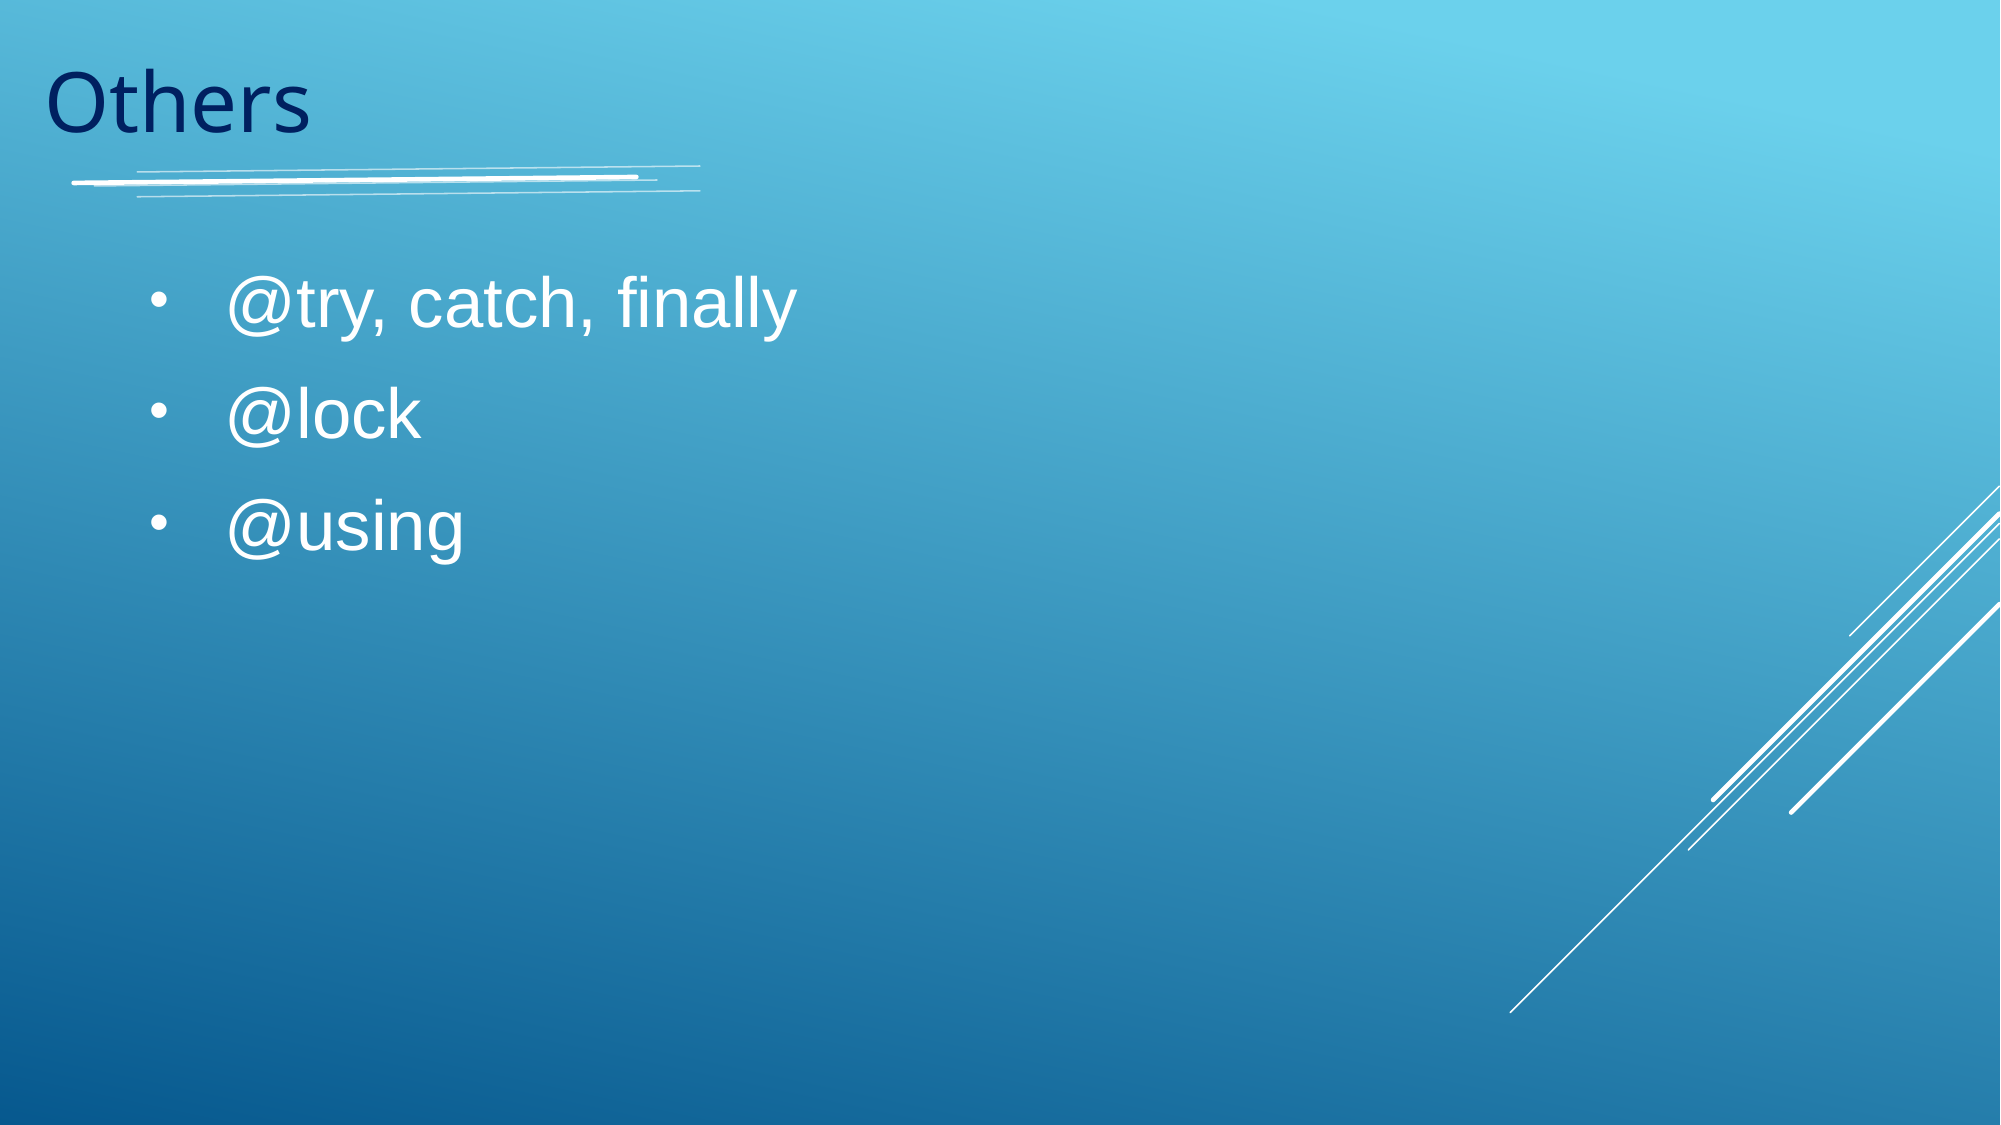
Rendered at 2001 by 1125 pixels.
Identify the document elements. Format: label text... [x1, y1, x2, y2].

text_box @try, catch, finally @lock @using [59, 248, 1020, 968]
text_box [137, 190, 701, 197]
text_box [73, 176, 637, 184]
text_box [137, 165, 701, 173]
text_box Others [29, 41, 1932, 157]
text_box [94, 179, 658, 187]
